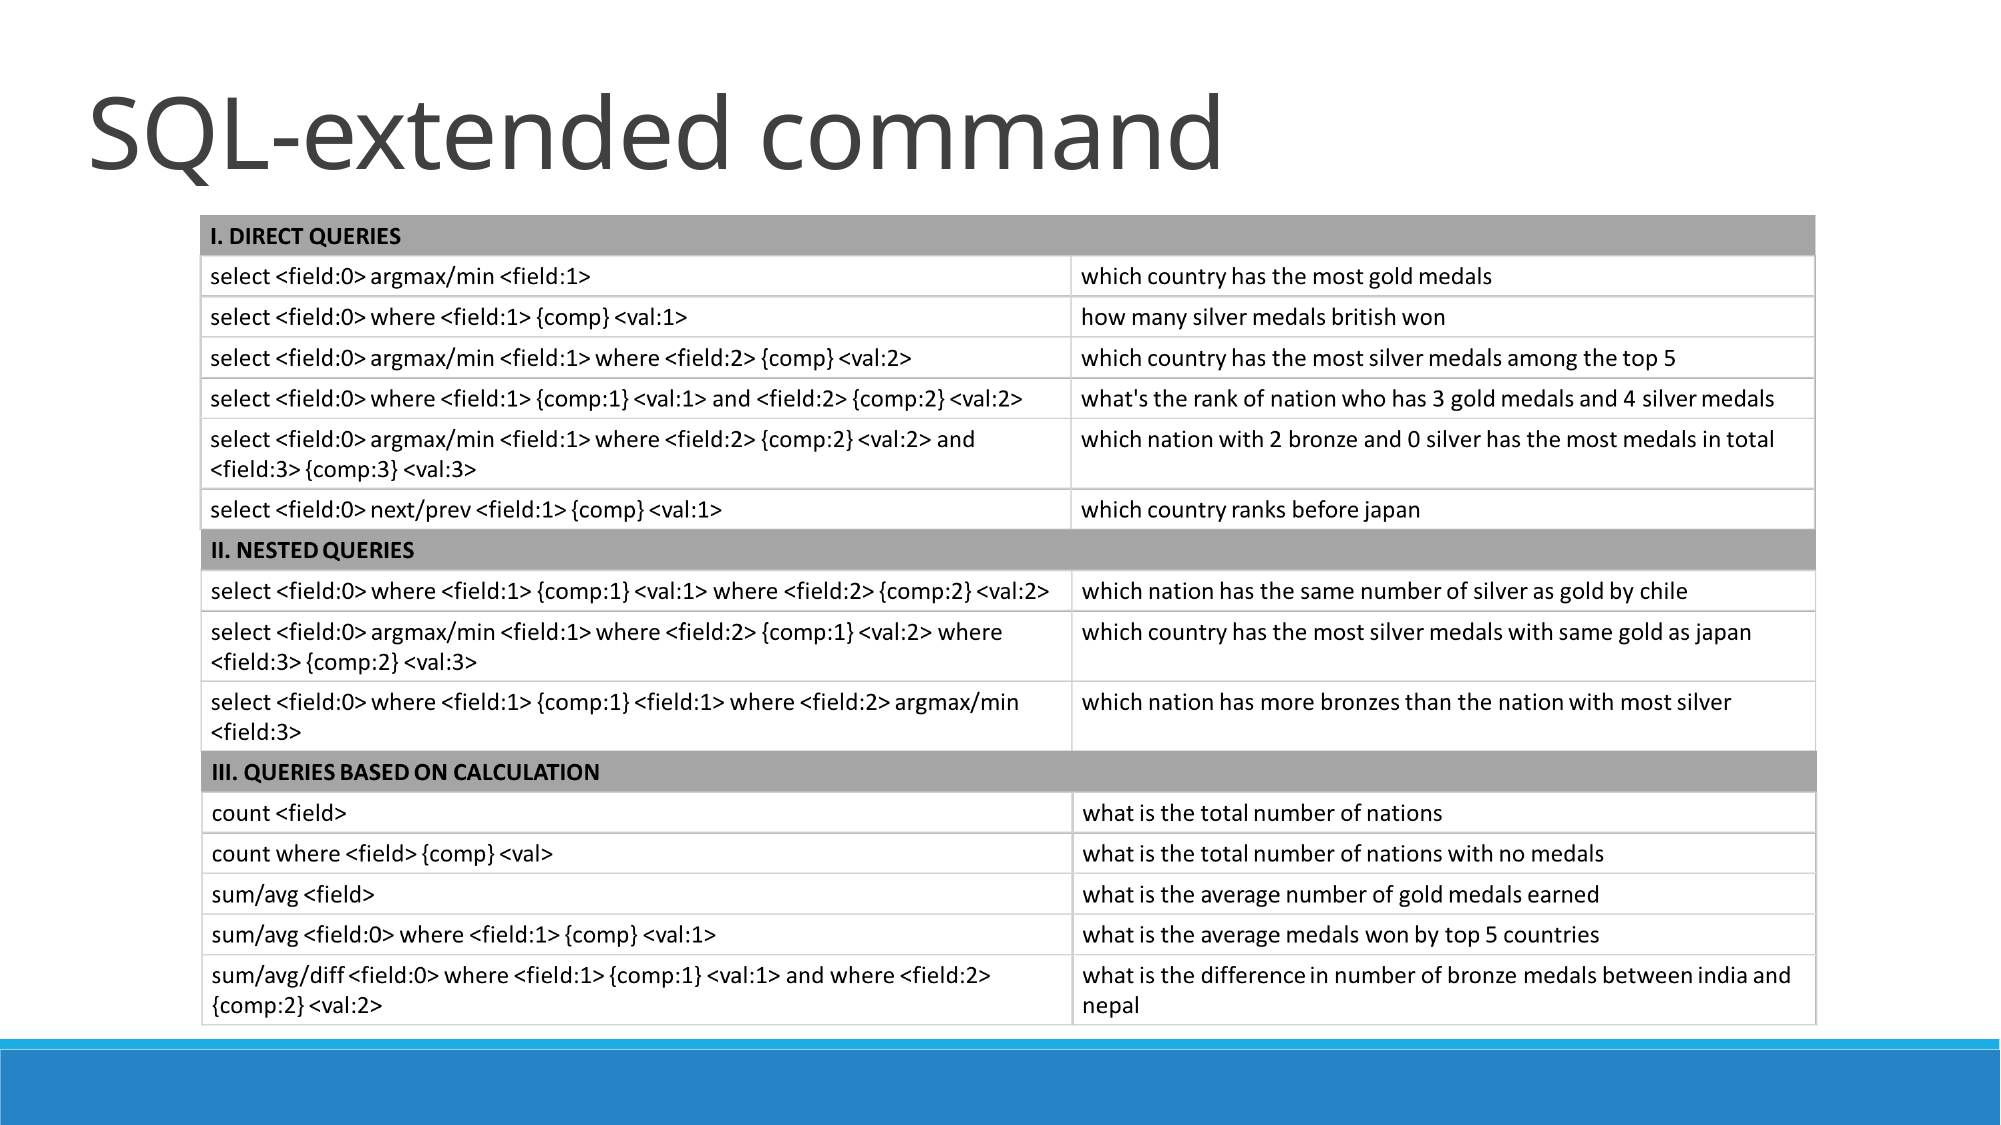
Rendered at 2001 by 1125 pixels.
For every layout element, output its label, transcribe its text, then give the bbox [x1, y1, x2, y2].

title SQL-extended command [72, 52, 1723, 198]
picture [198, 210, 1818, 1035]
